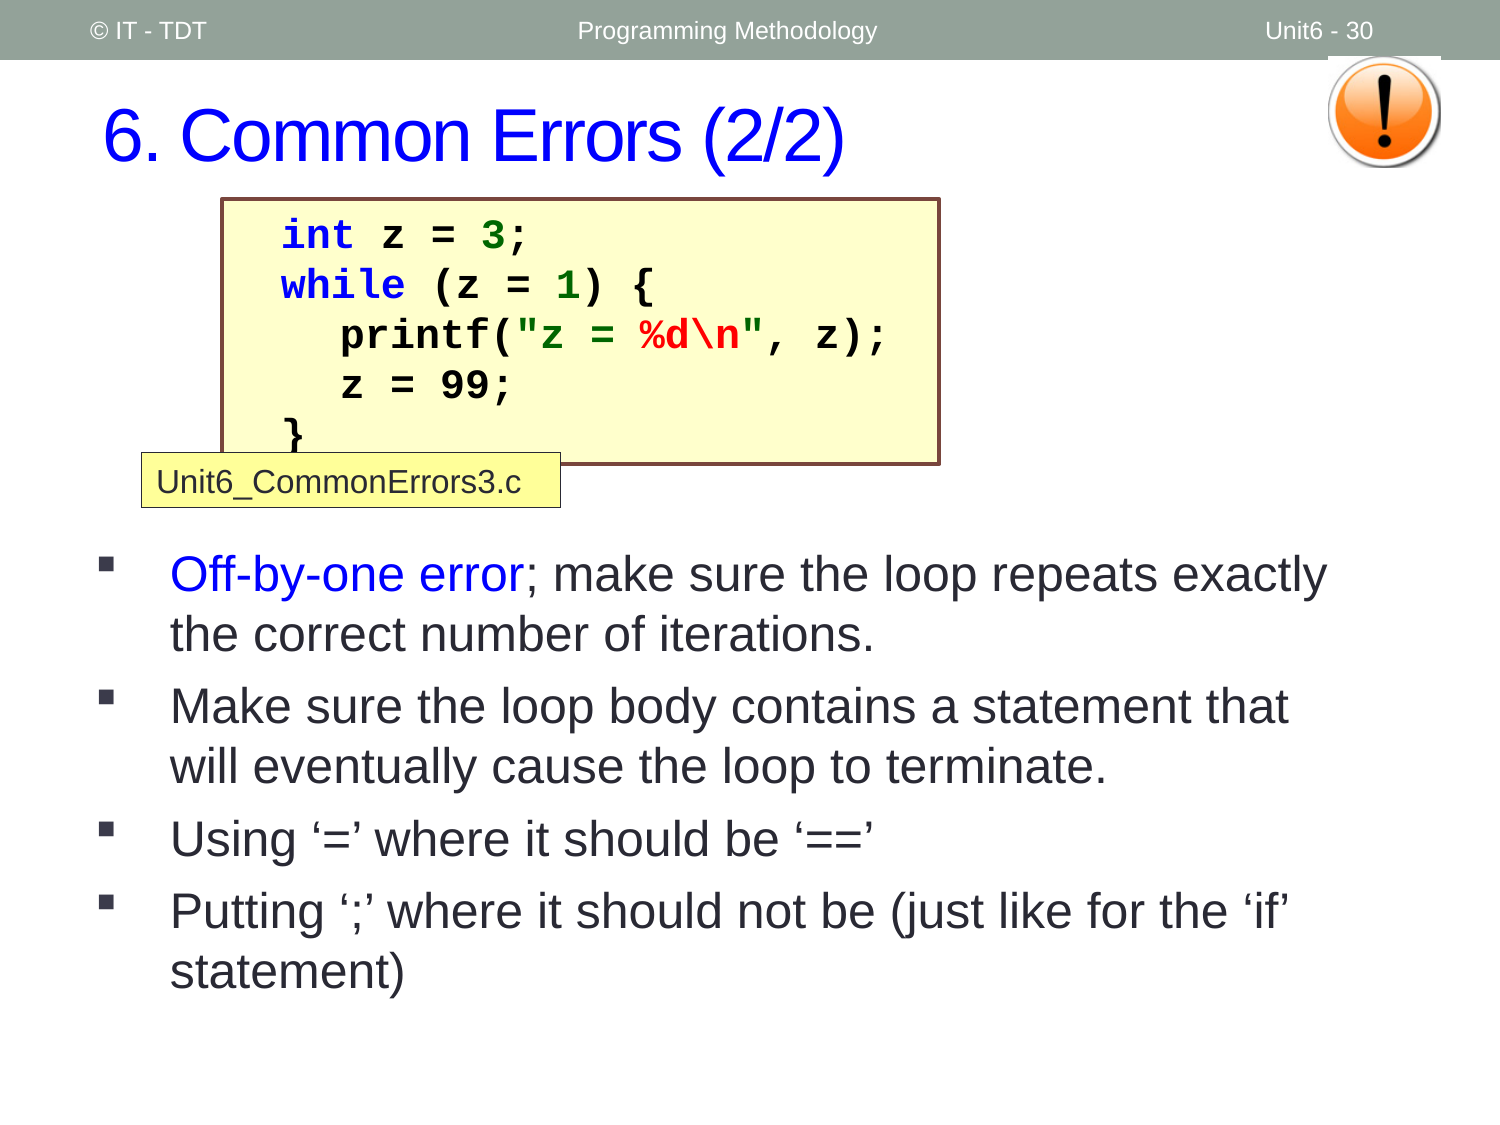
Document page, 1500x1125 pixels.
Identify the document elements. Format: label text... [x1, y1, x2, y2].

picture [1328, 55, 1441, 169]
slide_number Unit6 - 30 [1250, 3, 1425, 57]
footer Programming Methodology [562, 3, 1238, 57]
title 6. Common Errors (2/2) [87, 62, 1463, 200]
slide_number © IT - TDT [75, 3, 550, 57]
text_box Off-by-one error; make sure the loop repeats exactly the correct number of iterations. Make sure the loop body contains a statement that will eventually cause the loop to terminate. Using ‘=’ where it should be ‘==’ Putting ‘;’ where it should not be (just like for the ‘if’ statement) [79, 533, 1384, 1023]
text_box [141, 198, 940, 509]
